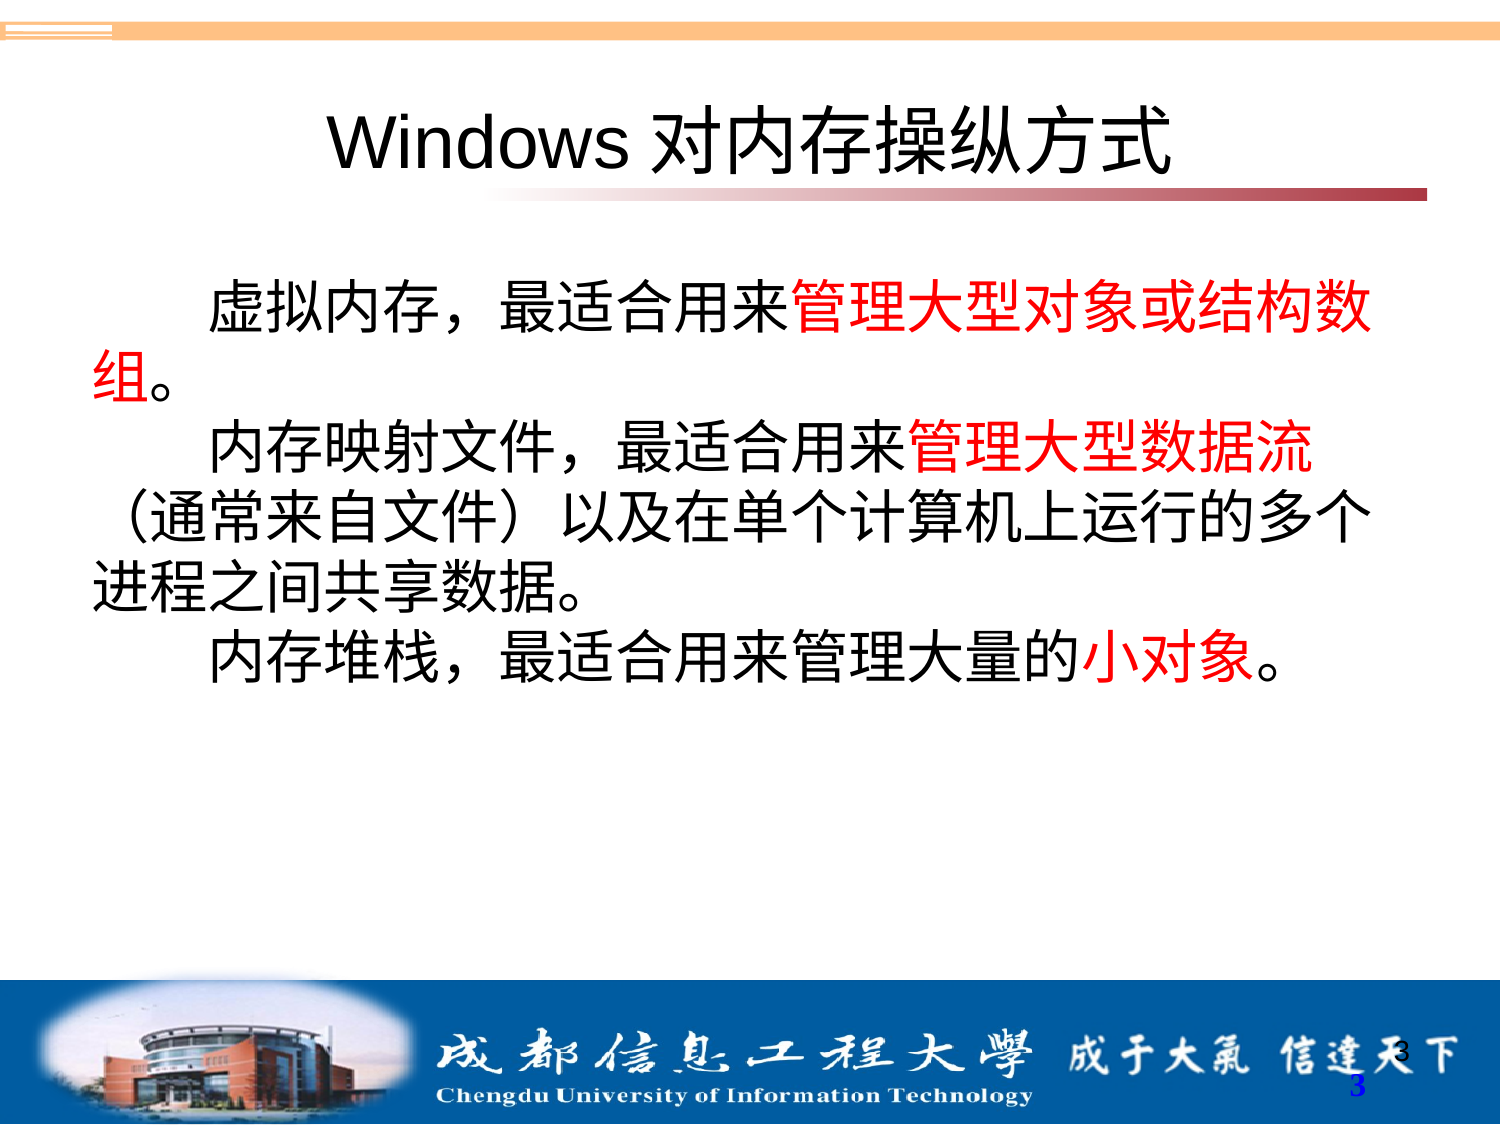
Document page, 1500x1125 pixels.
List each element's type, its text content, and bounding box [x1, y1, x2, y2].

picture [0, 957, 1500, 1125]
title Windows对内存操纵方式 [75, 45, 1425, 233]
list 虚拟内存，最适合用来管理大型对象或结构数组。 内存映射文件，最适合用来管理大型数据流（通常来自文件）以及在单个计算机上运行的多个进程之间共享数据。 内存堆栈，最适合用来管理大量的小对象。 [75, 262, 1425, 1005]
